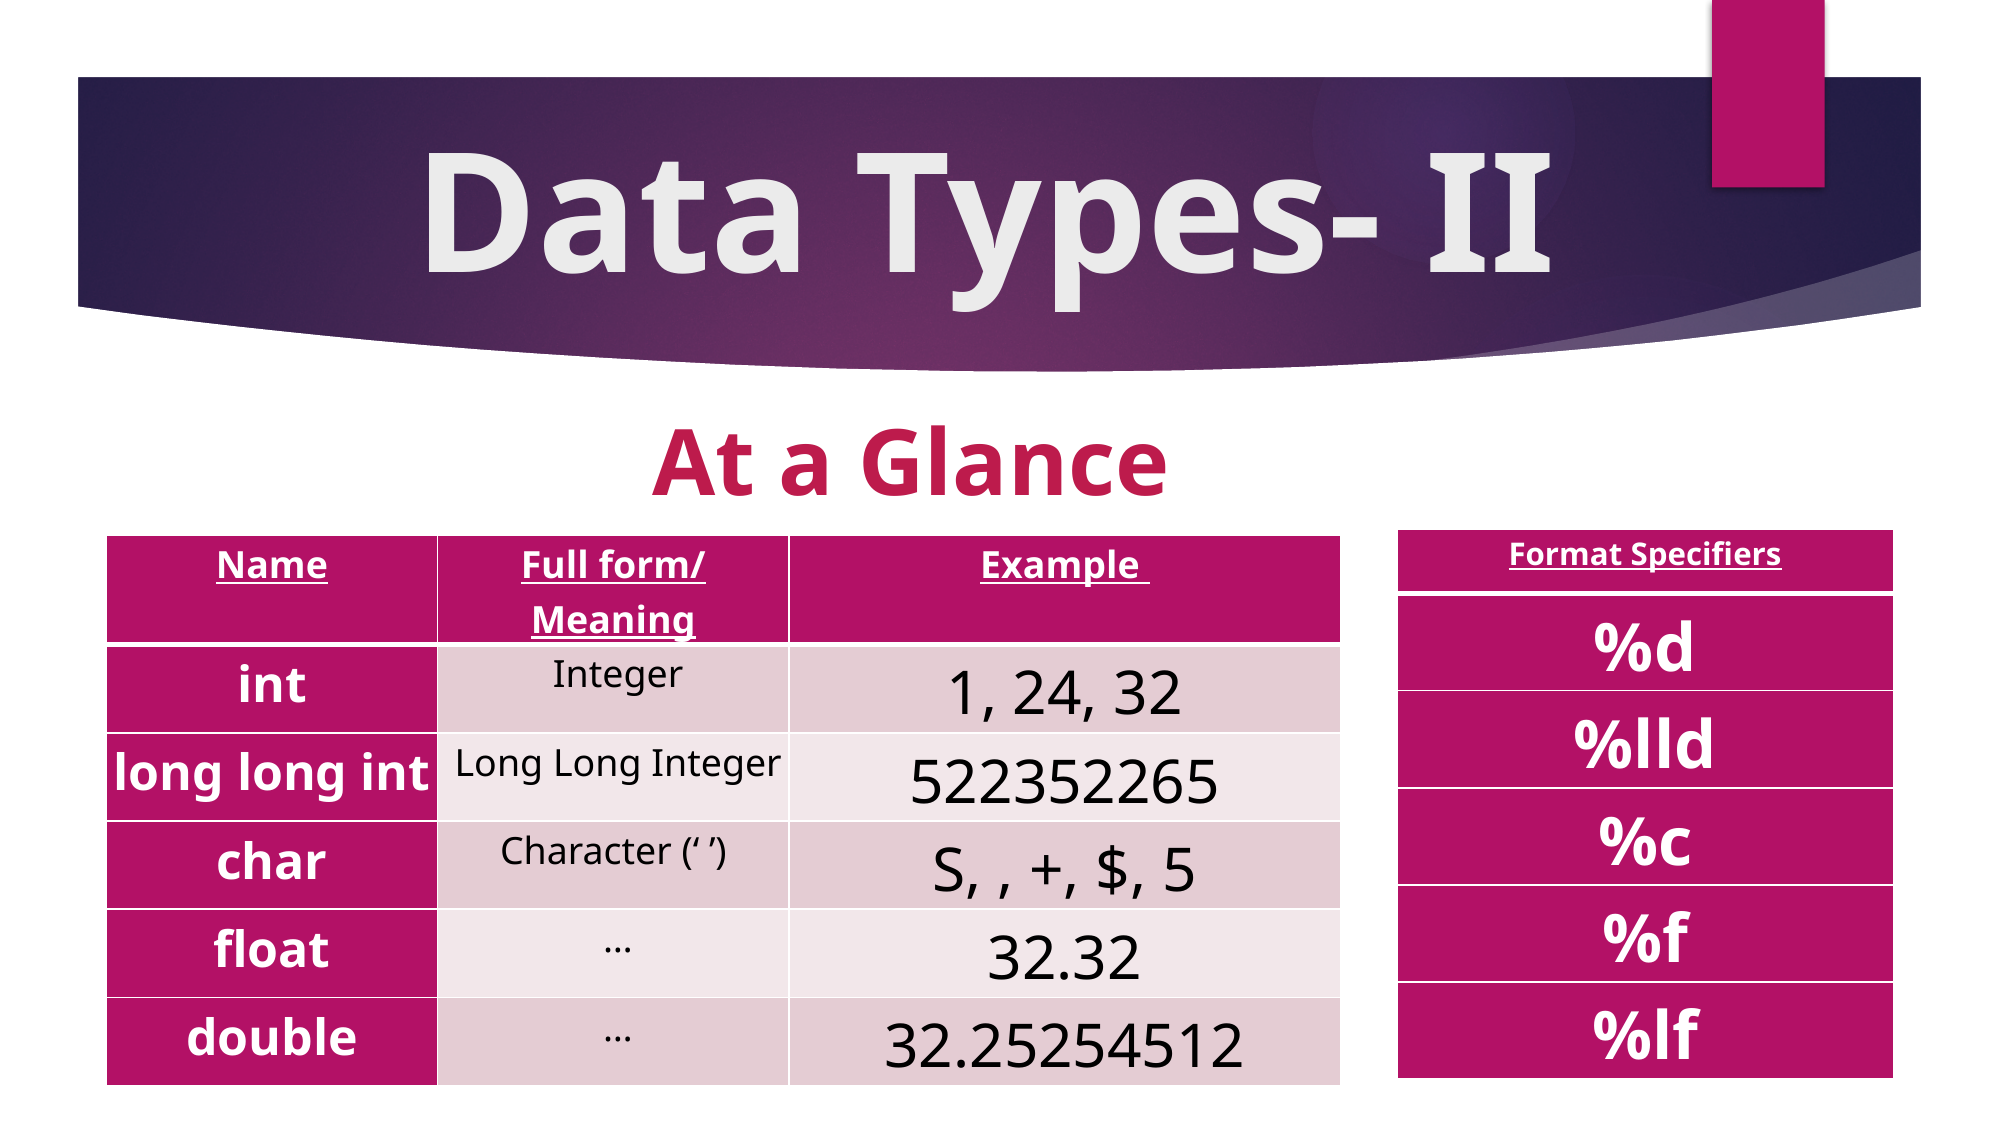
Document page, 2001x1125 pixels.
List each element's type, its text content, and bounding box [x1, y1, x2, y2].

table_cell %lld [1398, 691, 1893, 787]
table_cell %d [1398, 596, 1893, 690]
table_cell … [438, 998, 788, 1085]
table_cell 32.32 [790, 910, 1340, 997]
table_cell Long Long Integer [438, 734, 788, 820]
table_cell … [438, 910, 788, 997]
table_cell double [107, 998, 437, 1085]
table_header Example [790, 536, 1340, 642]
table_cell 32.25254512 [790, 998, 1340, 1085]
table_cell Integer [438, 647, 788, 732]
table_cell int [107, 647, 437, 732]
table_cell %c [1398, 789, 1893, 884]
table_header Format Specifiers [1398, 530, 1893, 591]
table_cell %lf [1398, 983, 1893, 1078]
text_box At a Glance [425, 396, 1397, 521]
table_cell S, , +, $, 5 [790, 822, 1340, 908]
table_cell 1, 24, 32 [790, 647, 1340, 732]
table_cell 522352265 [790, 734, 1340, 820]
table_cell %f [1398, 886, 1893, 981]
table_cell char [107, 822, 437, 908]
table_cell float [107, 910, 437, 997]
table_header Name [107, 536, 437, 642]
title Data Types- II [266, 147, 1704, 264]
table_cell Character (‘ ’) [438, 822, 788, 908]
table_cell long long int [107, 734, 437, 820]
table_header Full form/ Meaning [438, 536, 788, 642]
